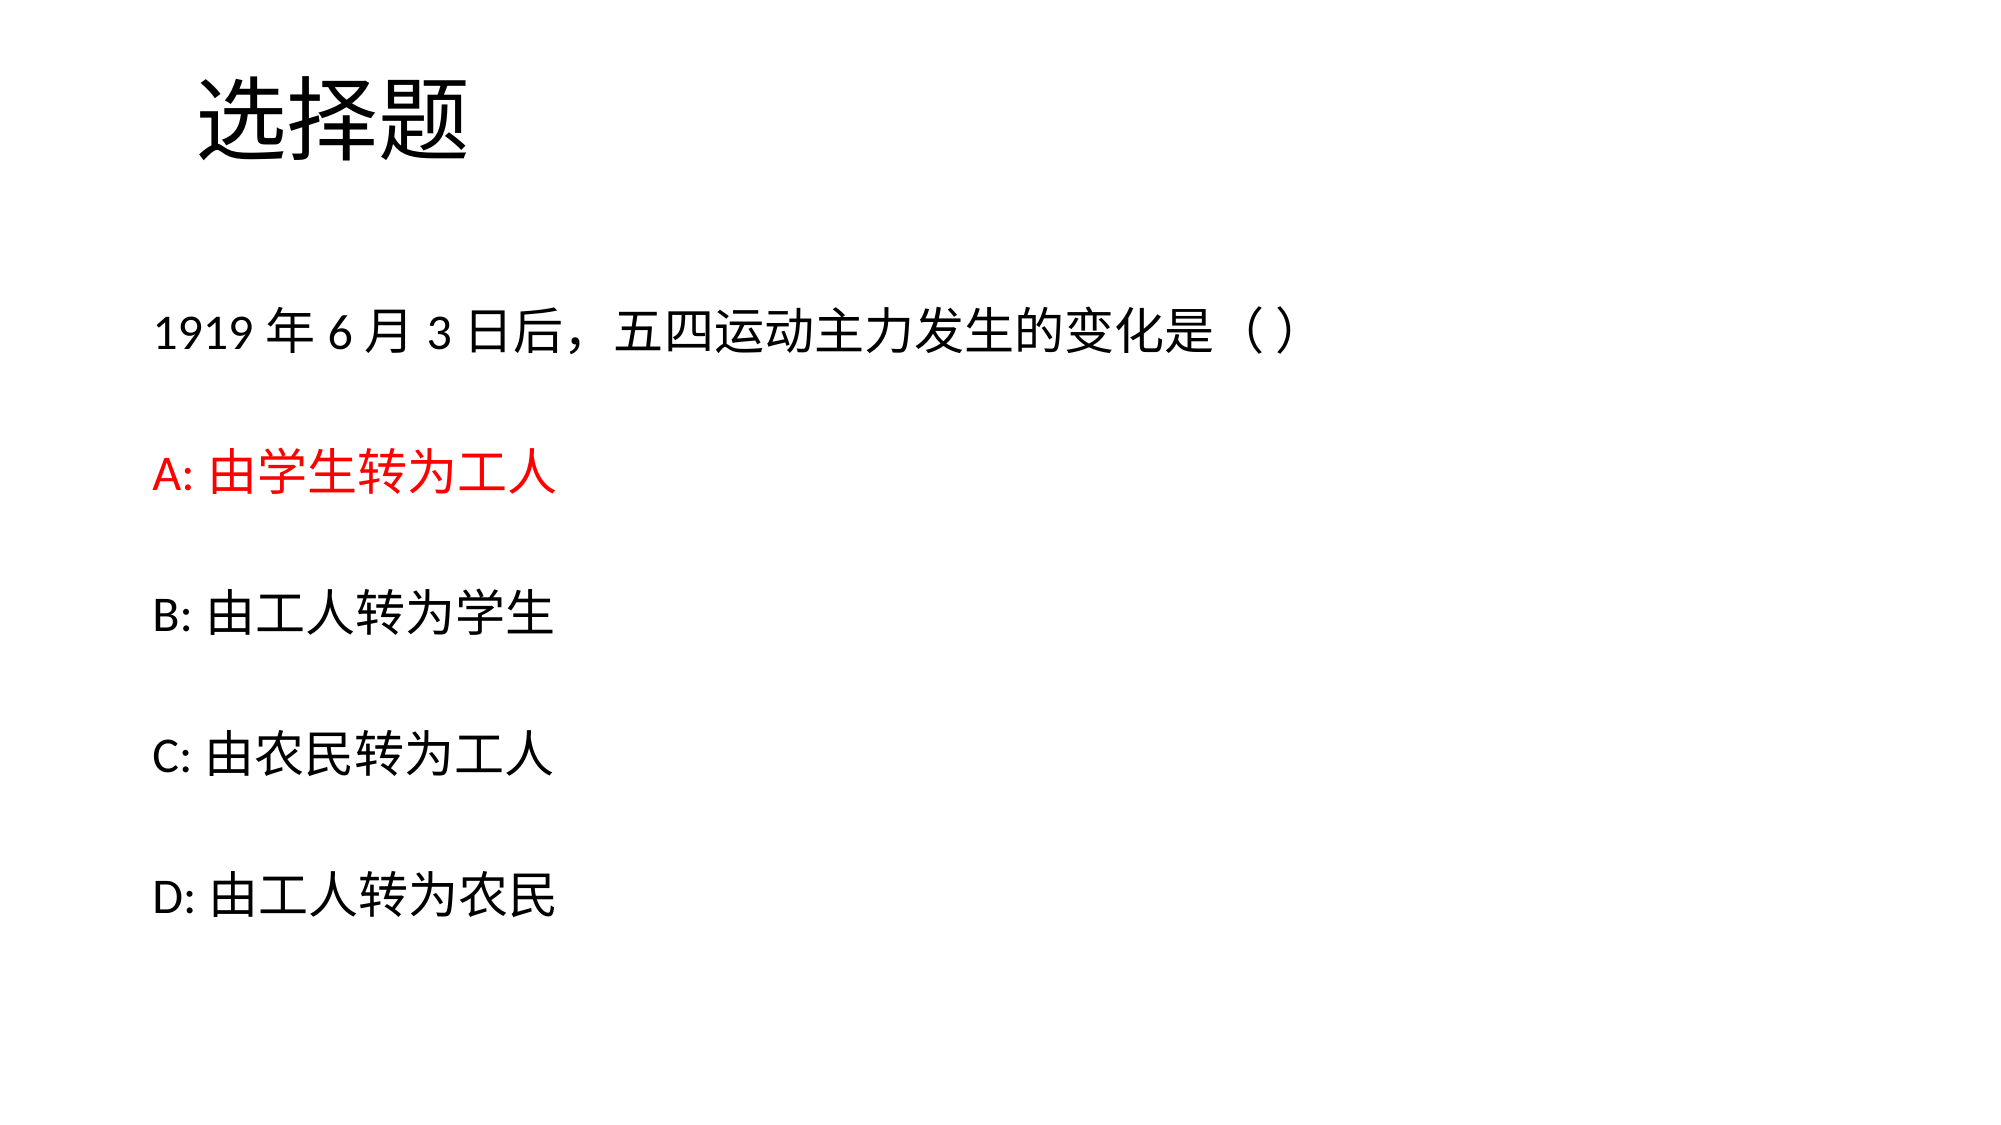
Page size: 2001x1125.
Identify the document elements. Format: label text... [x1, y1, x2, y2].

title 选择题 [137, 14, 1863, 232]
list 1919年6月3日后，五四运动主力发生的变化是（ ） A:由学生转为工人 B:由工人转为学生 C:由农民转为工人 D:由工人转为农民 [137, 232, 1863, 1079]
